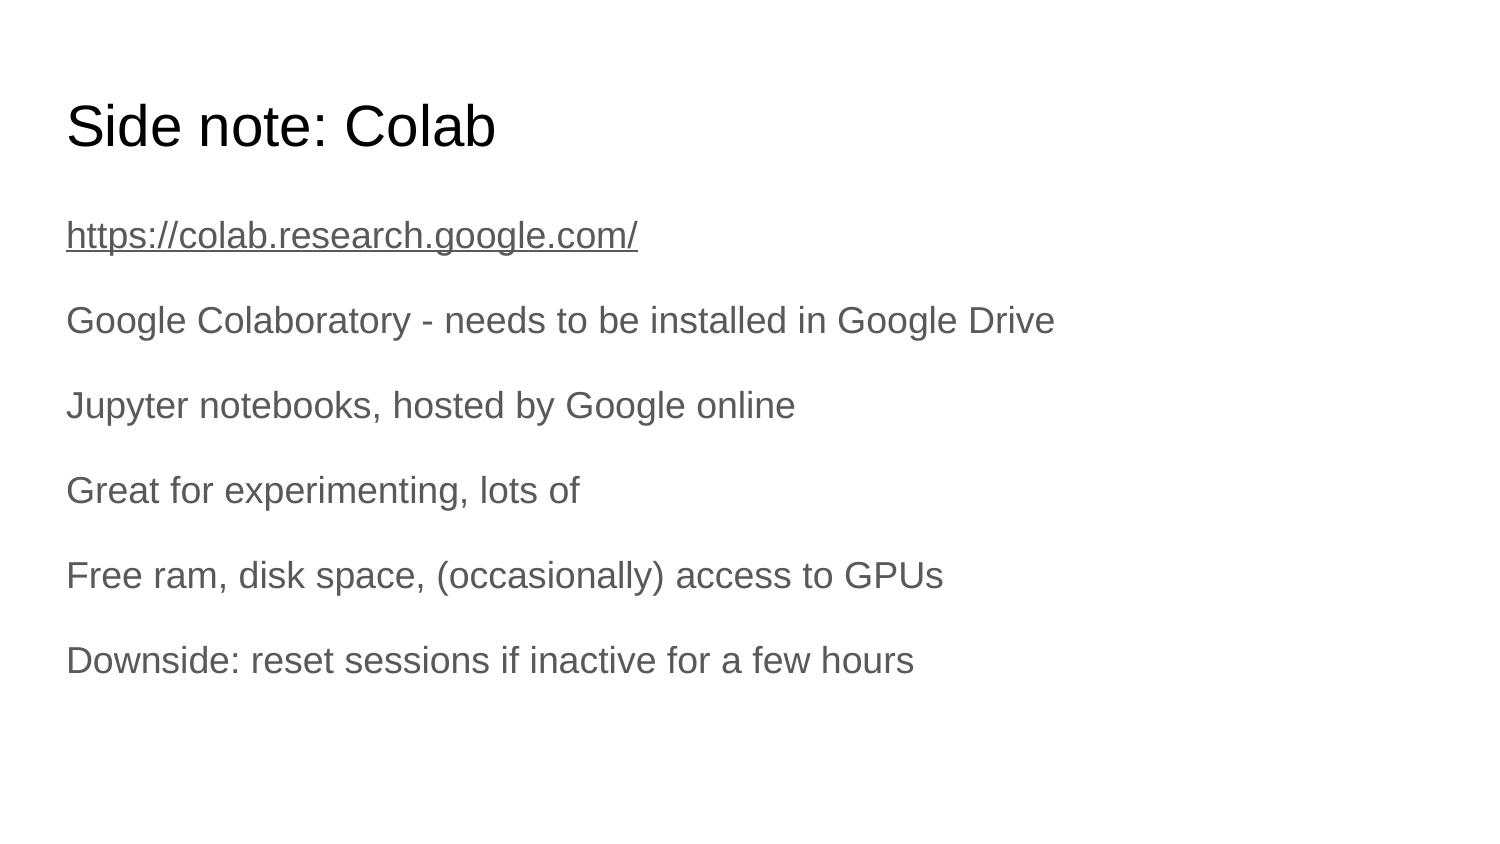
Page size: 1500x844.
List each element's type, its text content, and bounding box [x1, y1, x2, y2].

title Side note: Colab [51, 72, 1449, 167]
list https://colab.research.google.com/ Google Colaboratory - needs to be installed in Google Drive Jupyter notebooks, hosted by Google online Great for experimenting, lots of Free ram, disk space, (occasionally) access to GPUs Downside: reset sessions if inactive for a few hours [51, 189, 1449, 750]
